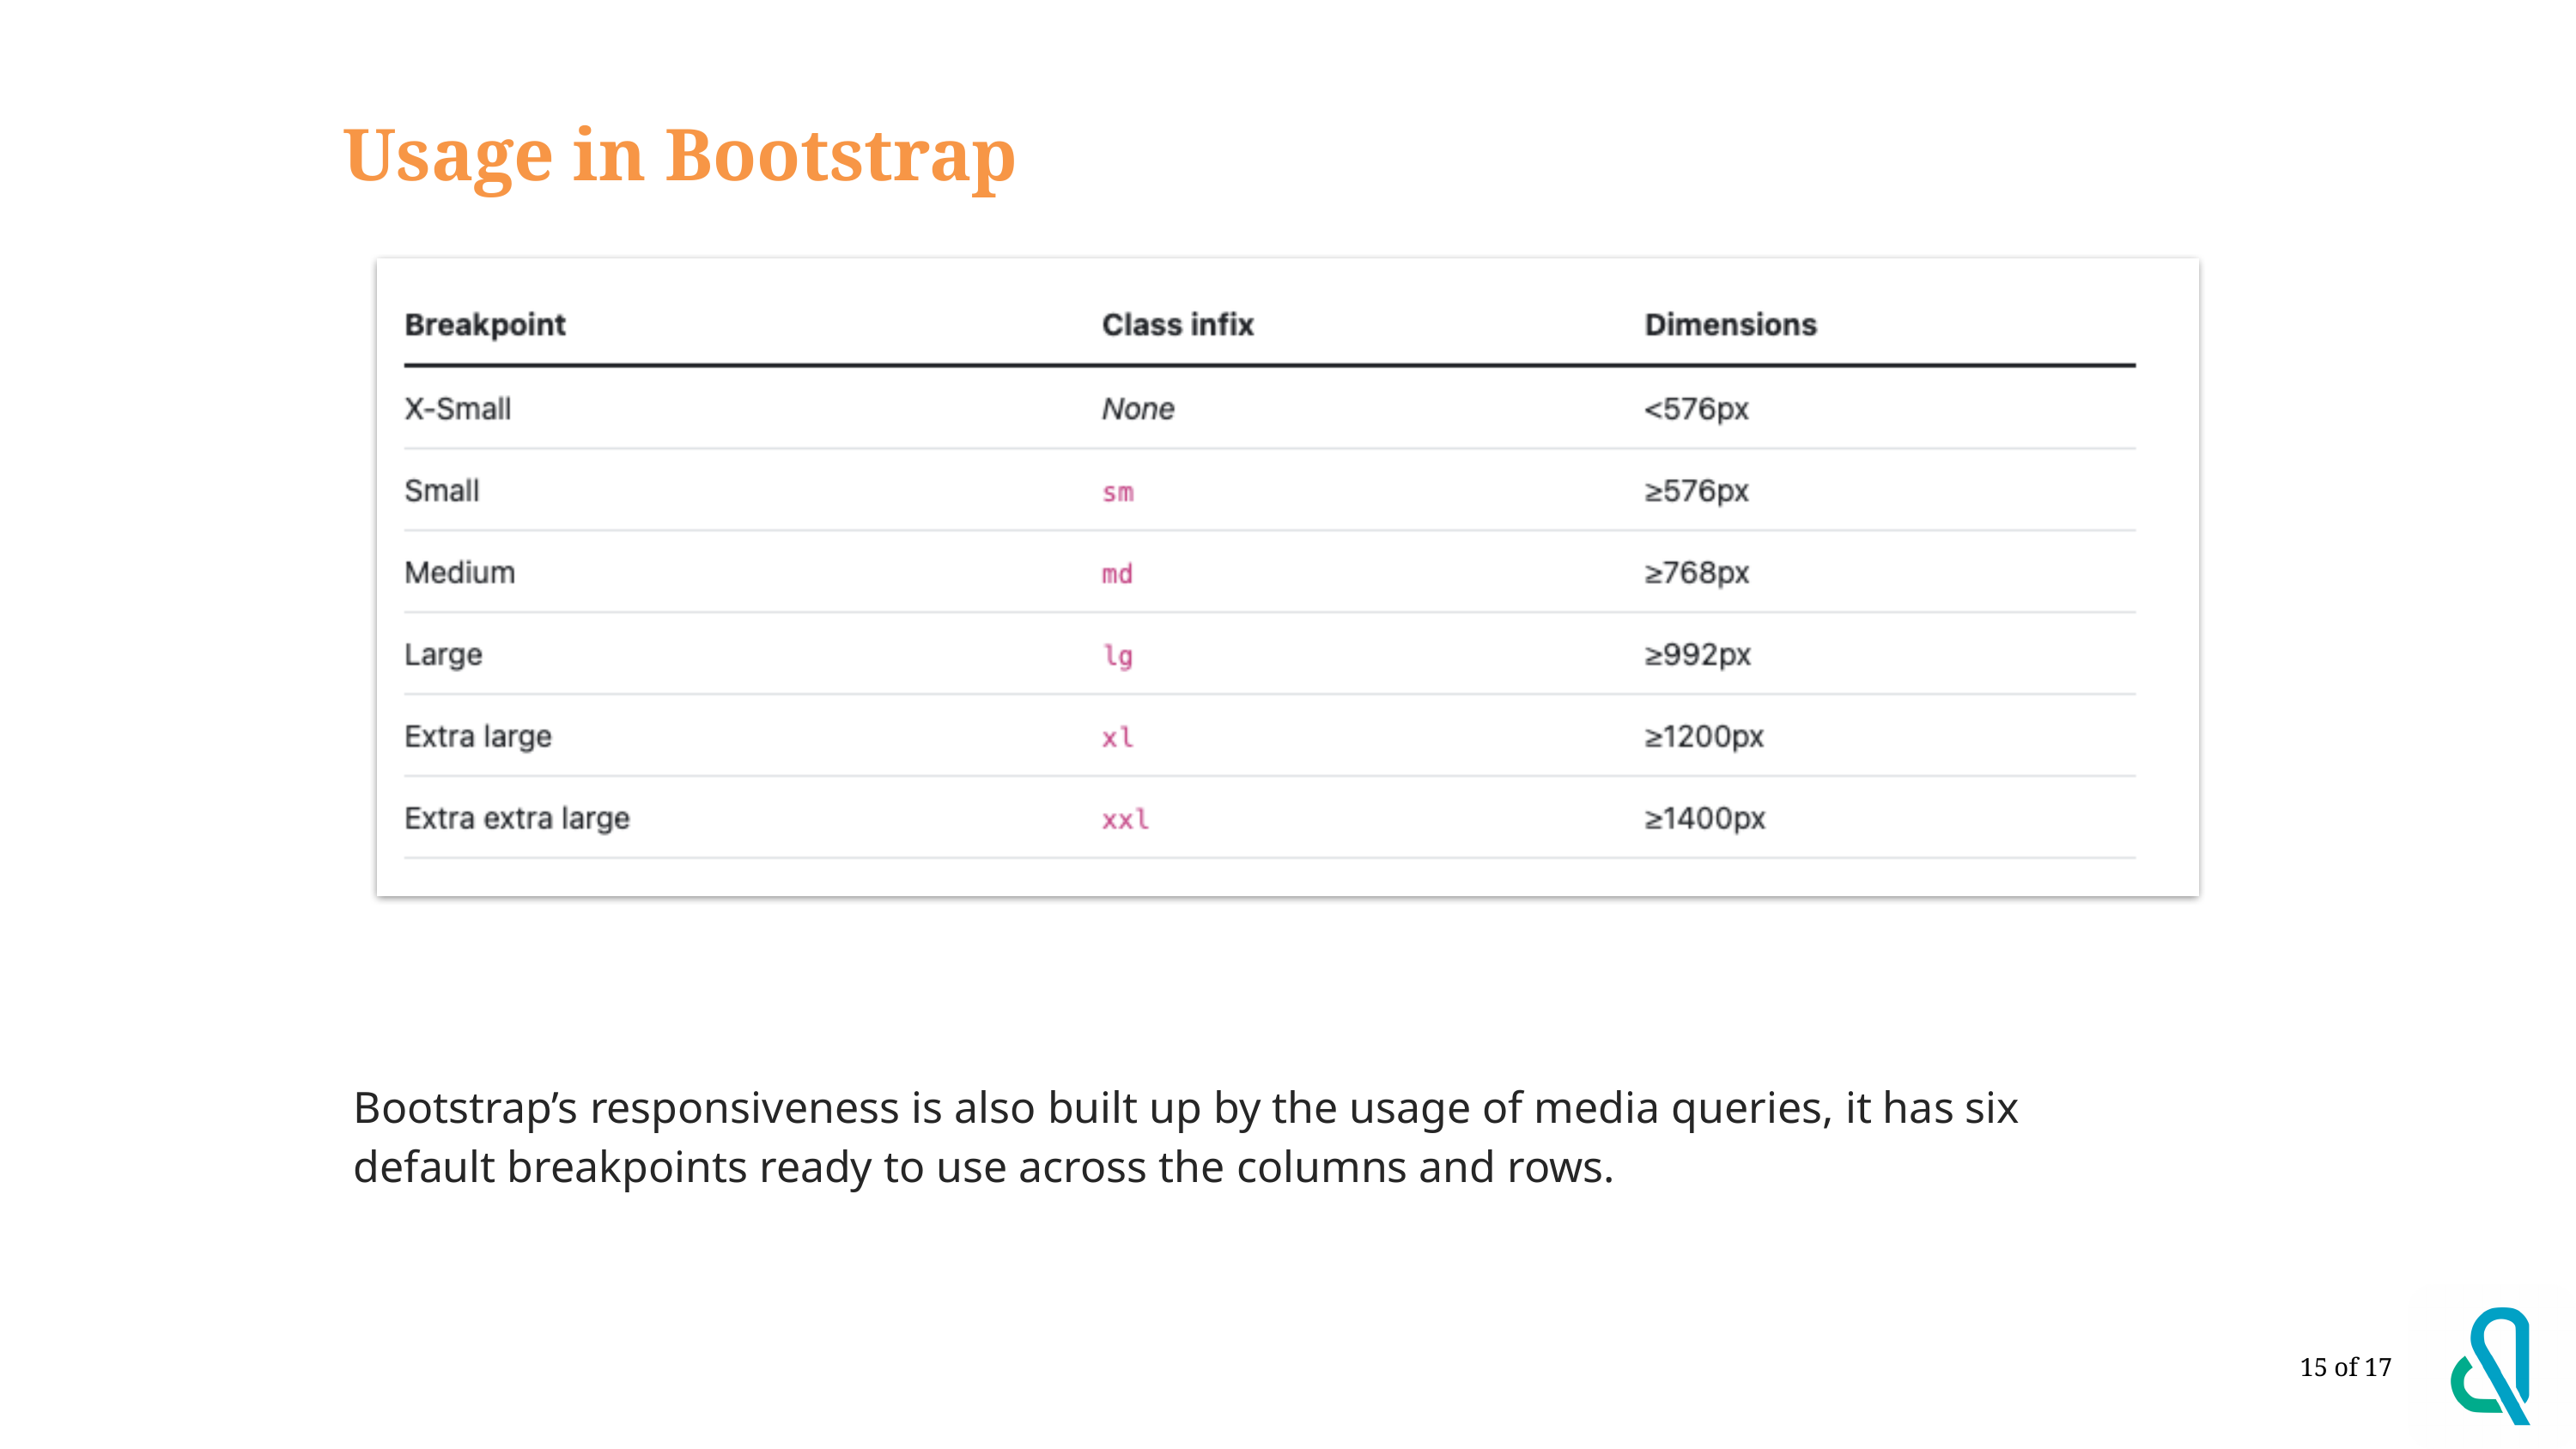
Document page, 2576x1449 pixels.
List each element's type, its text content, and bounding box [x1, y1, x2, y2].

text_box [2408, 1284, 2576, 1449]
picture [377, 258, 2199, 896]
text_box 15 of 17 [2287, 1338, 2409, 1395]
text_box Usage in Bootstrap [297, 107, 1845, 196]
text_box Bootstrap’s responsiveness is also built up by the usage of media queries, it has six default breakpoints ready to use across the columns and rows. [353, 1070, 2090, 1191]
